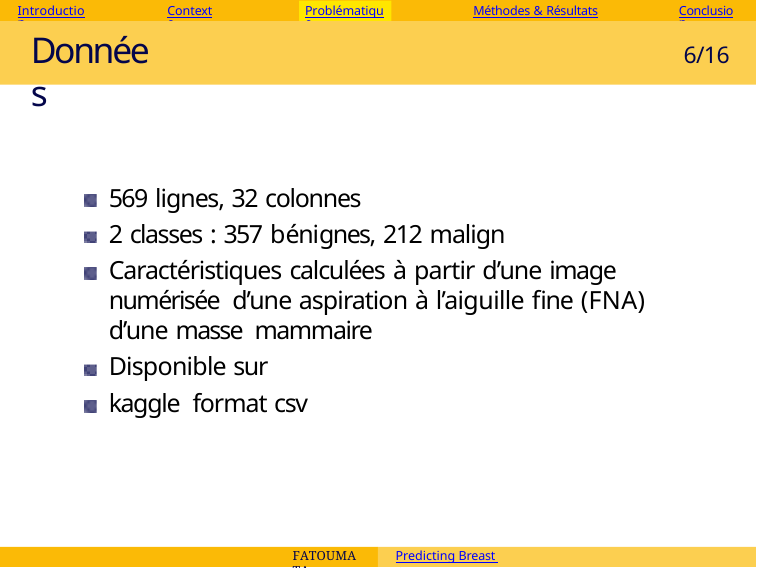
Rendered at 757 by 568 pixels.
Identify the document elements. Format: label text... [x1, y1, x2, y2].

picture [84, 267, 97, 280]
text_box 6/16 [683, 38, 732, 69]
picture [84, 230, 97, 244]
text_box Introduction [17, 0, 88, 20]
text_box Méthodes & Résultats [473, 0, 599, 20]
text_box 569 lignes, 32 colonnes 2 classes : 357 bénignes, 212 malign Caractéristiques calculées à partir d’une image numérisée d’une aspiration à l’aiguille fine (FNA) d’une masse mammaire Disponible sur kaggle format csv [106, 173, 690, 417]
picture [84, 363, 97, 377]
text_box [0, 21, 756, 85]
text_box Contexte [167, 0, 219, 20]
picture [84, 194, 97, 207]
text_box [299, 0, 392, 21]
text_box Problématique [305, 0, 388, 20]
picture [84, 400, 97, 413]
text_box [0, 546, 757, 568]
text_box Conclusion [678, 0, 741, 20]
text_box Données [30, 25, 152, 113]
